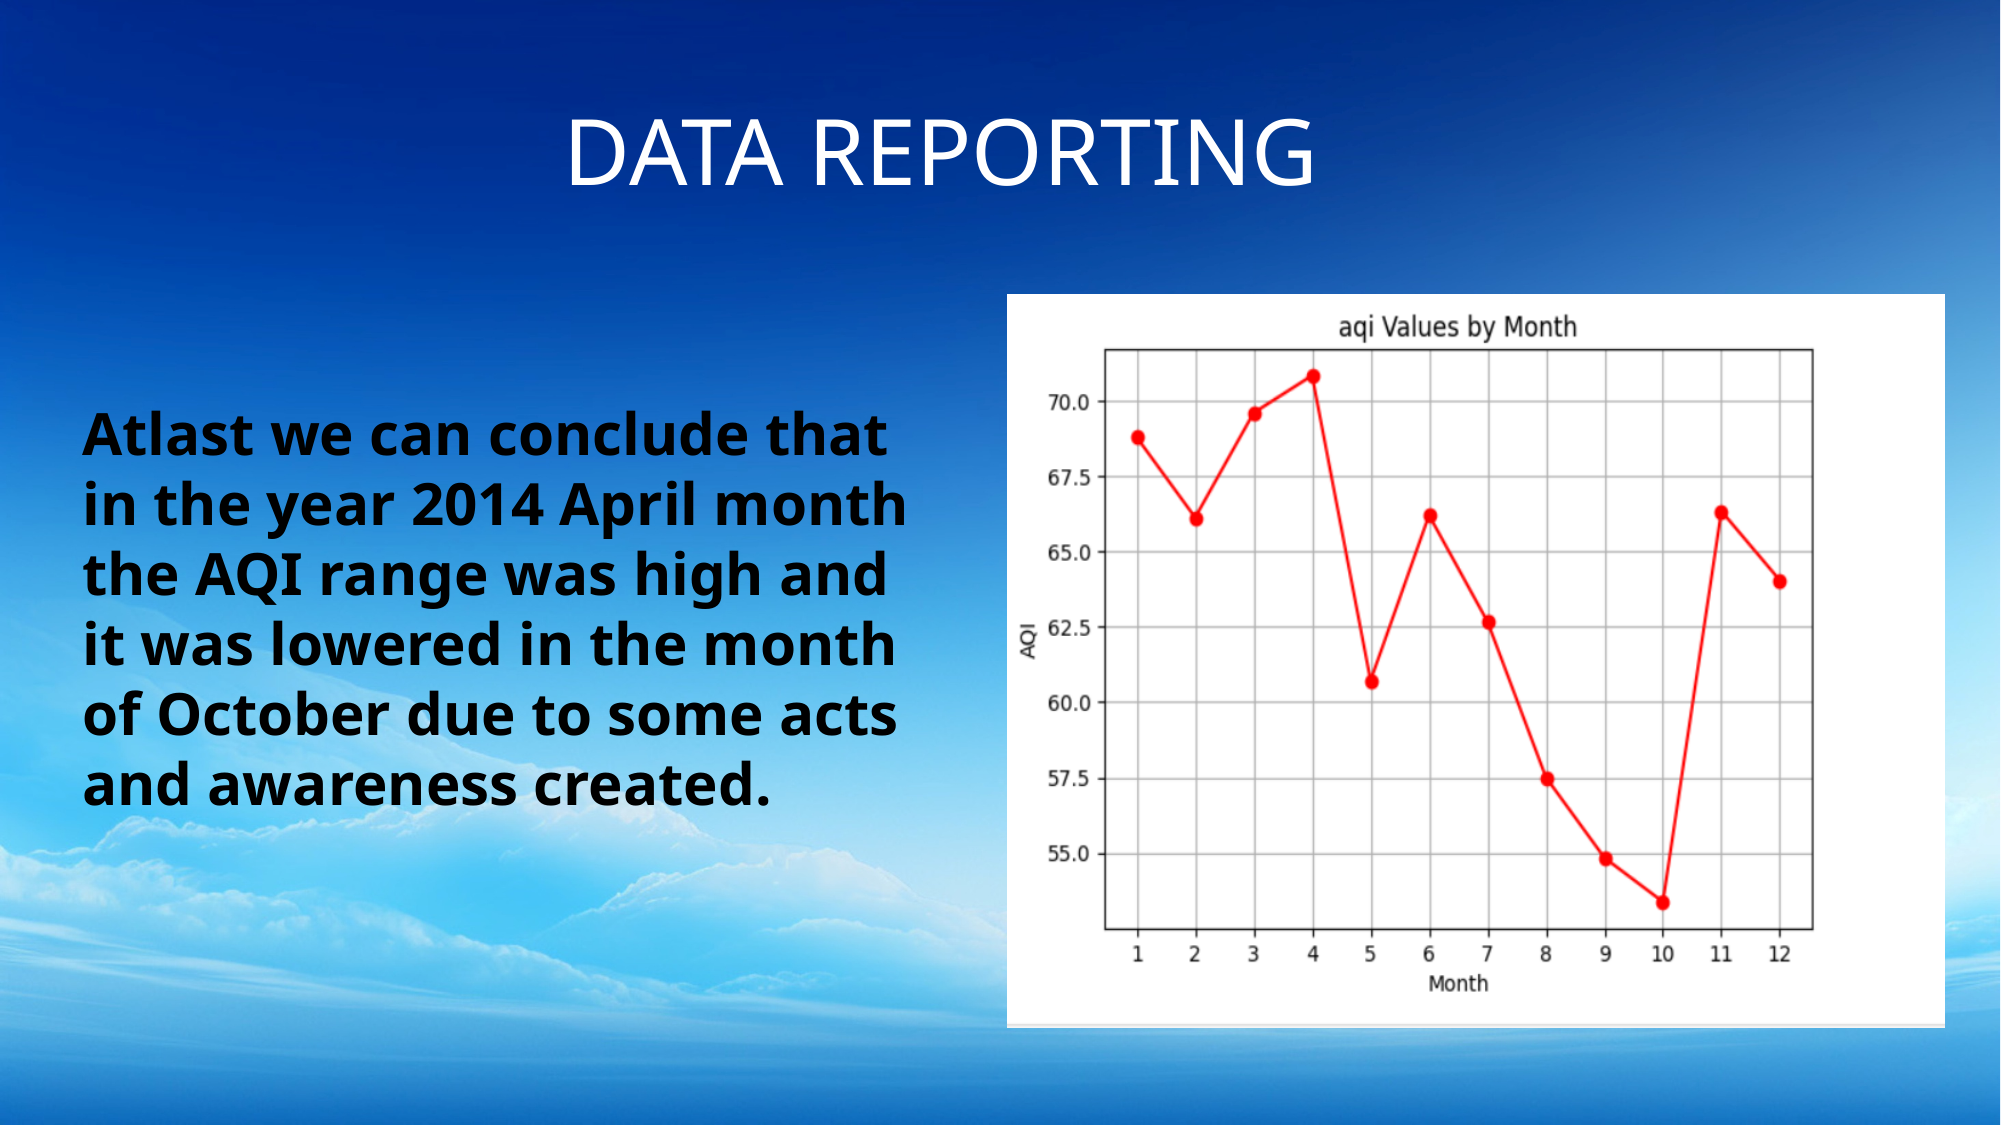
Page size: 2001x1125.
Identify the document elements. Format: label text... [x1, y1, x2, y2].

text_box Atlast we can conclude that in the year 2014 April month the AQI range was high and it was lowered in the month of October due to some acts and awareness created. [67, 389, 942, 895]
text_box DATA REPORTING [549, 86, 1335, 212]
picture [0, 0, 2001, 1125]
